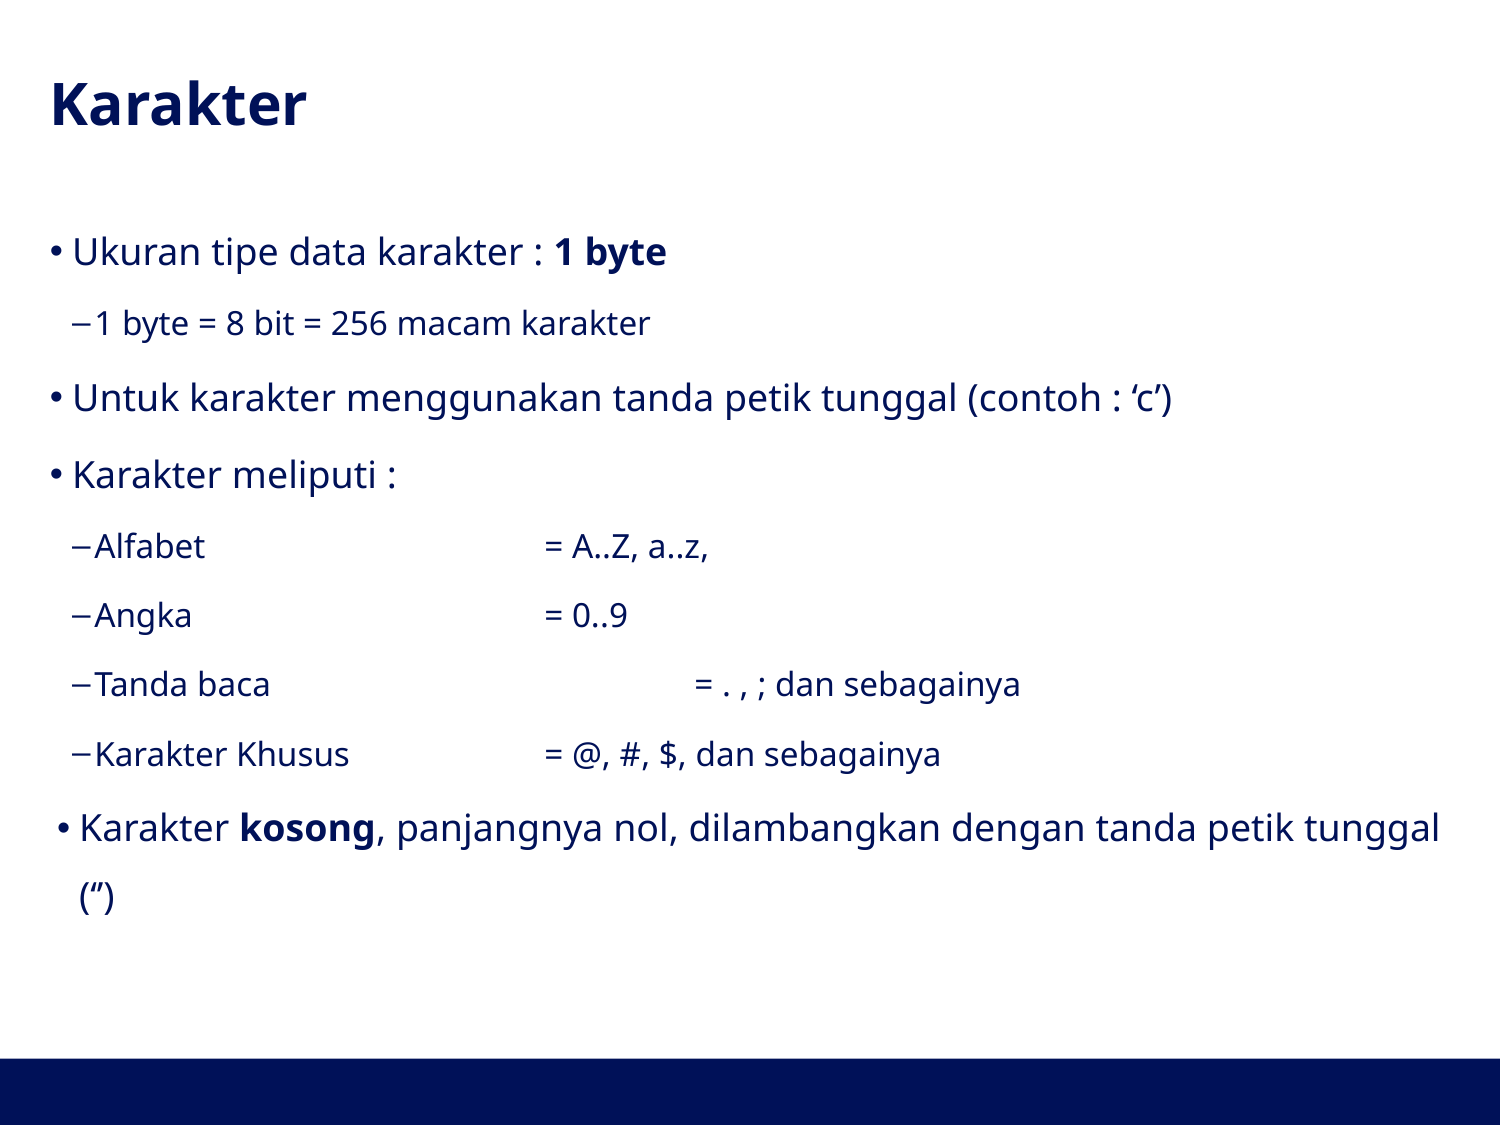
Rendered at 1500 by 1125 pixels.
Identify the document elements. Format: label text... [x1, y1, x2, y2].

list Ukuran tipe data karakter : 1 byte 1 byte = 8 bit = 256 macam karakter Untuk karakter menggunakan tanda petik tunggal (contoh : ‘c’) Karakter meliputi : Alfabet = A..Z, a..z, Angka = 0..9 Tanda baca = . , ; dan sebagainya Karakter Khusus = @, #, $, dan sebagainya Karakter kosong, panjangnya nol, dilambangkan dengan tanda petik tunggal (‘’) [49, 205, 1451, 993]
title Karakter [49, 66, 1451, 138]
